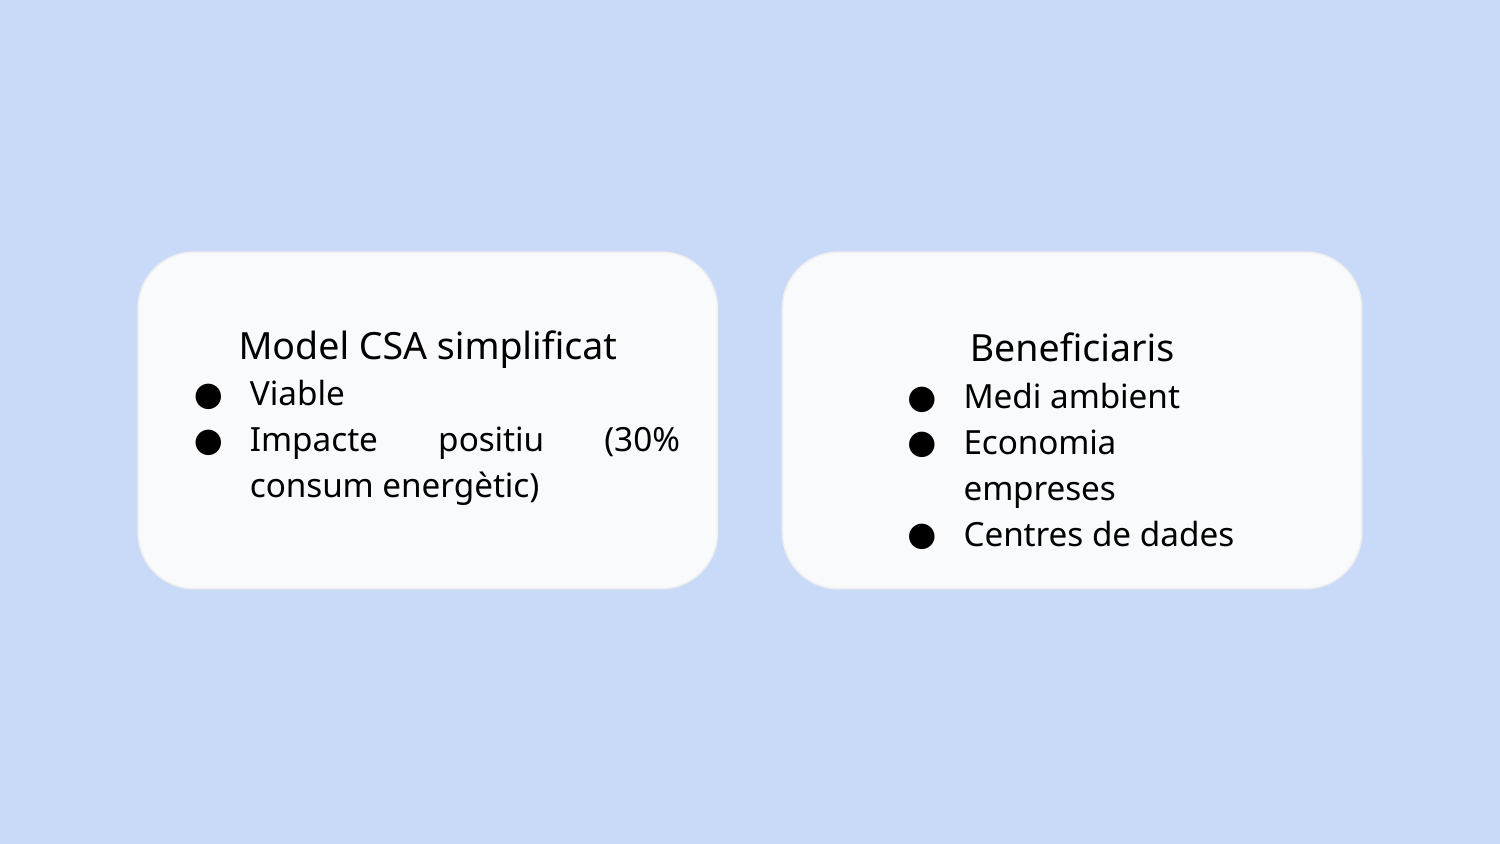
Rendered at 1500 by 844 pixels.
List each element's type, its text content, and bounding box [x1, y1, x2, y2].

text_box [782, 252, 1362, 589]
text_box [138, 252, 718, 578]
subtitle Model CSA simplificat Viable Impacte positiu (30% consum energètic) [160, 299, 696, 589]
subtitle Beneficiaris Medi ambient Economia empreses Centres de dades [873, 302, 1271, 592]
